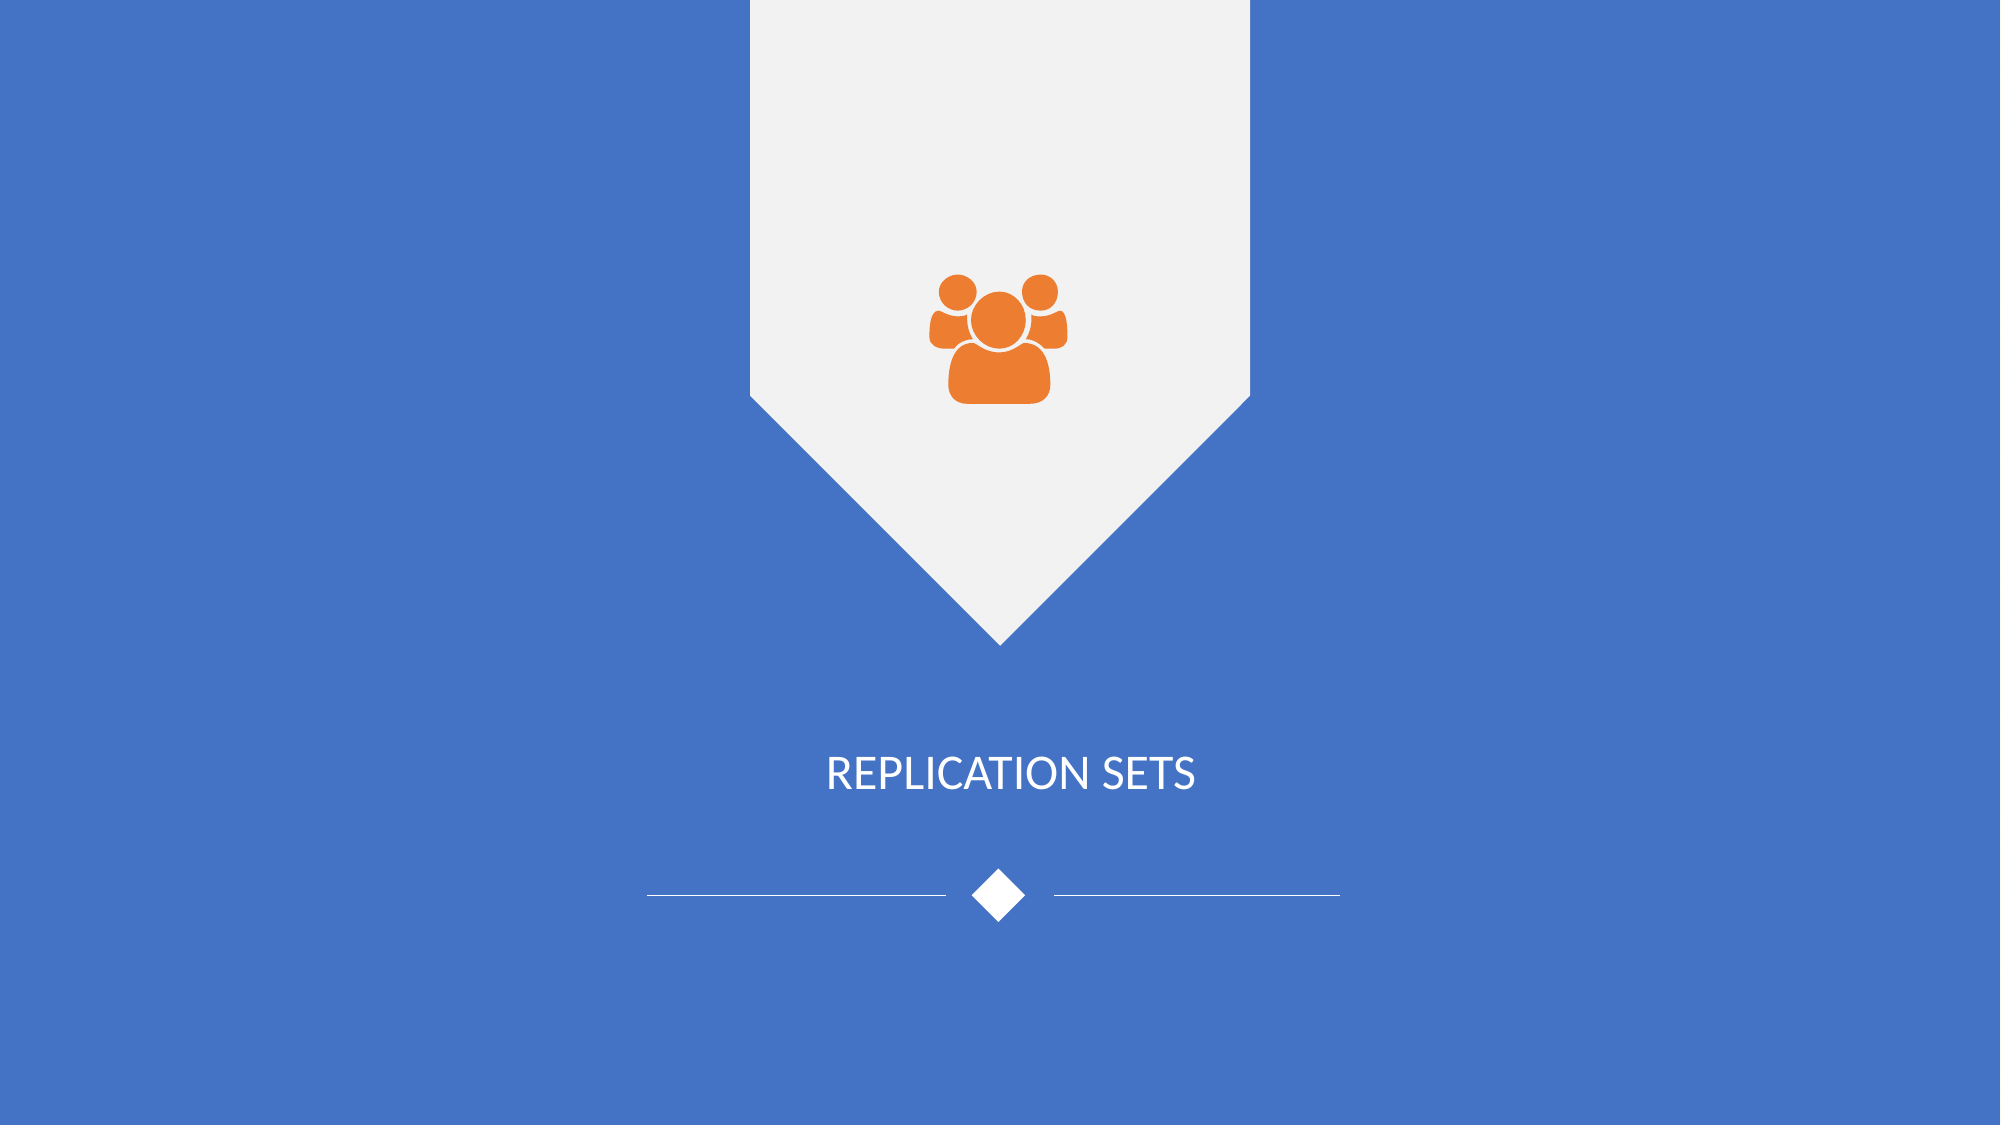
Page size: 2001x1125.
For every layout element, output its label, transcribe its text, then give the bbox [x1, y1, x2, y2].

text_box [750, 0, 1251, 646]
text_box Replication Sets [450, 732, 1572, 808]
text_box [1025, 310, 1068, 349]
text_box [970, 291, 1026, 349]
text_box [929, 310, 973, 349]
text_box [938, 274, 977, 311]
text_box [0, 0, 2000, 1125]
text_box [1022, 274, 1058, 311]
text_box [970, 867, 1027, 924]
text_box [948, 342, 1051, 404]
